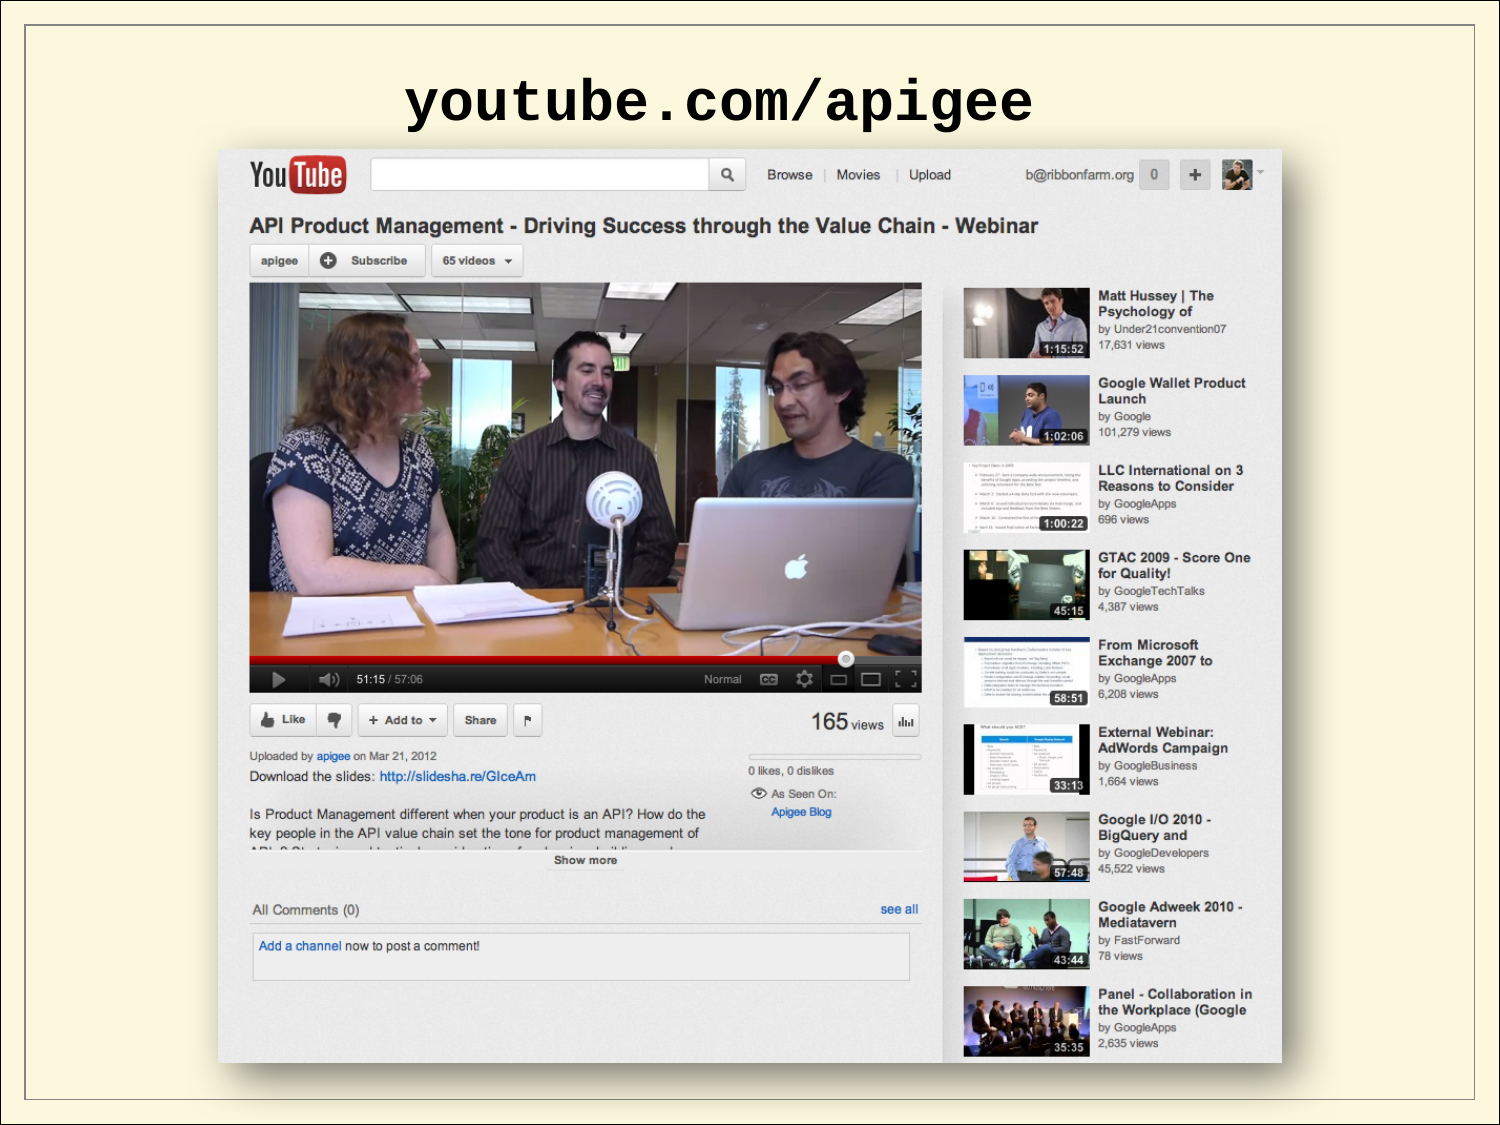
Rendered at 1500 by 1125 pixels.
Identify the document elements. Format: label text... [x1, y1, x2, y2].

picture [217, 149, 1282, 1063]
text_box youtube.com/apigee [404, 62, 1094, 132]
